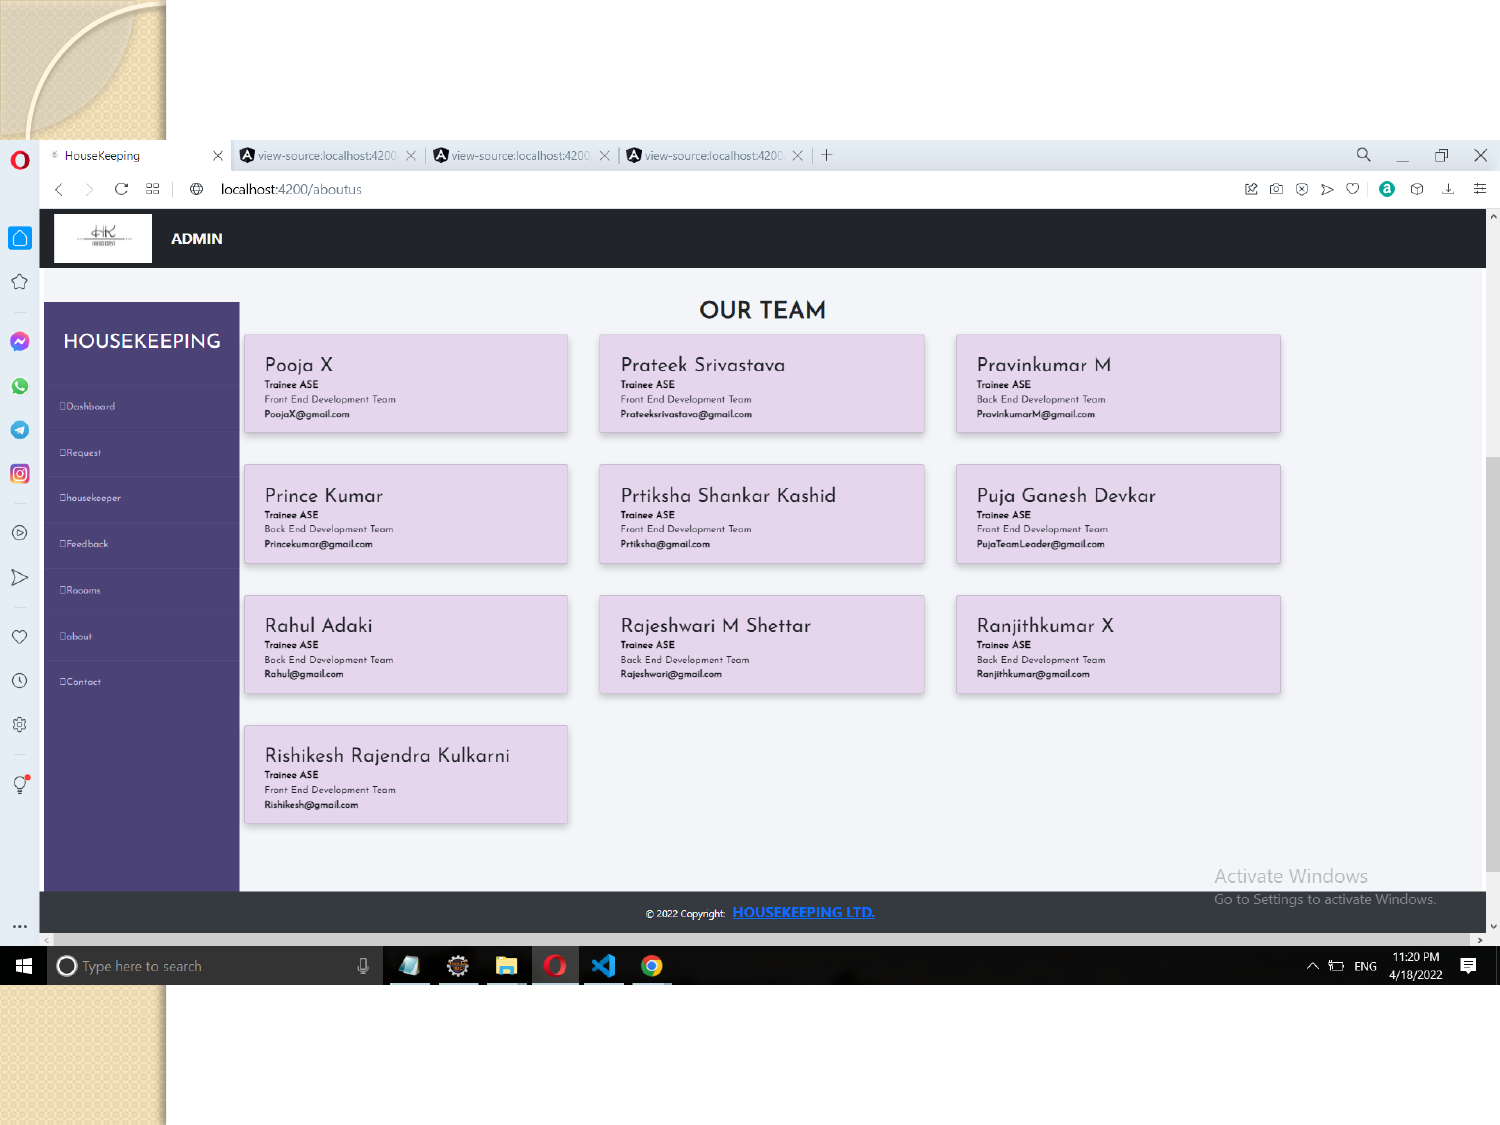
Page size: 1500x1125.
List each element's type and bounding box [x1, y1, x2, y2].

picture [0, 140, 1500, 985]
